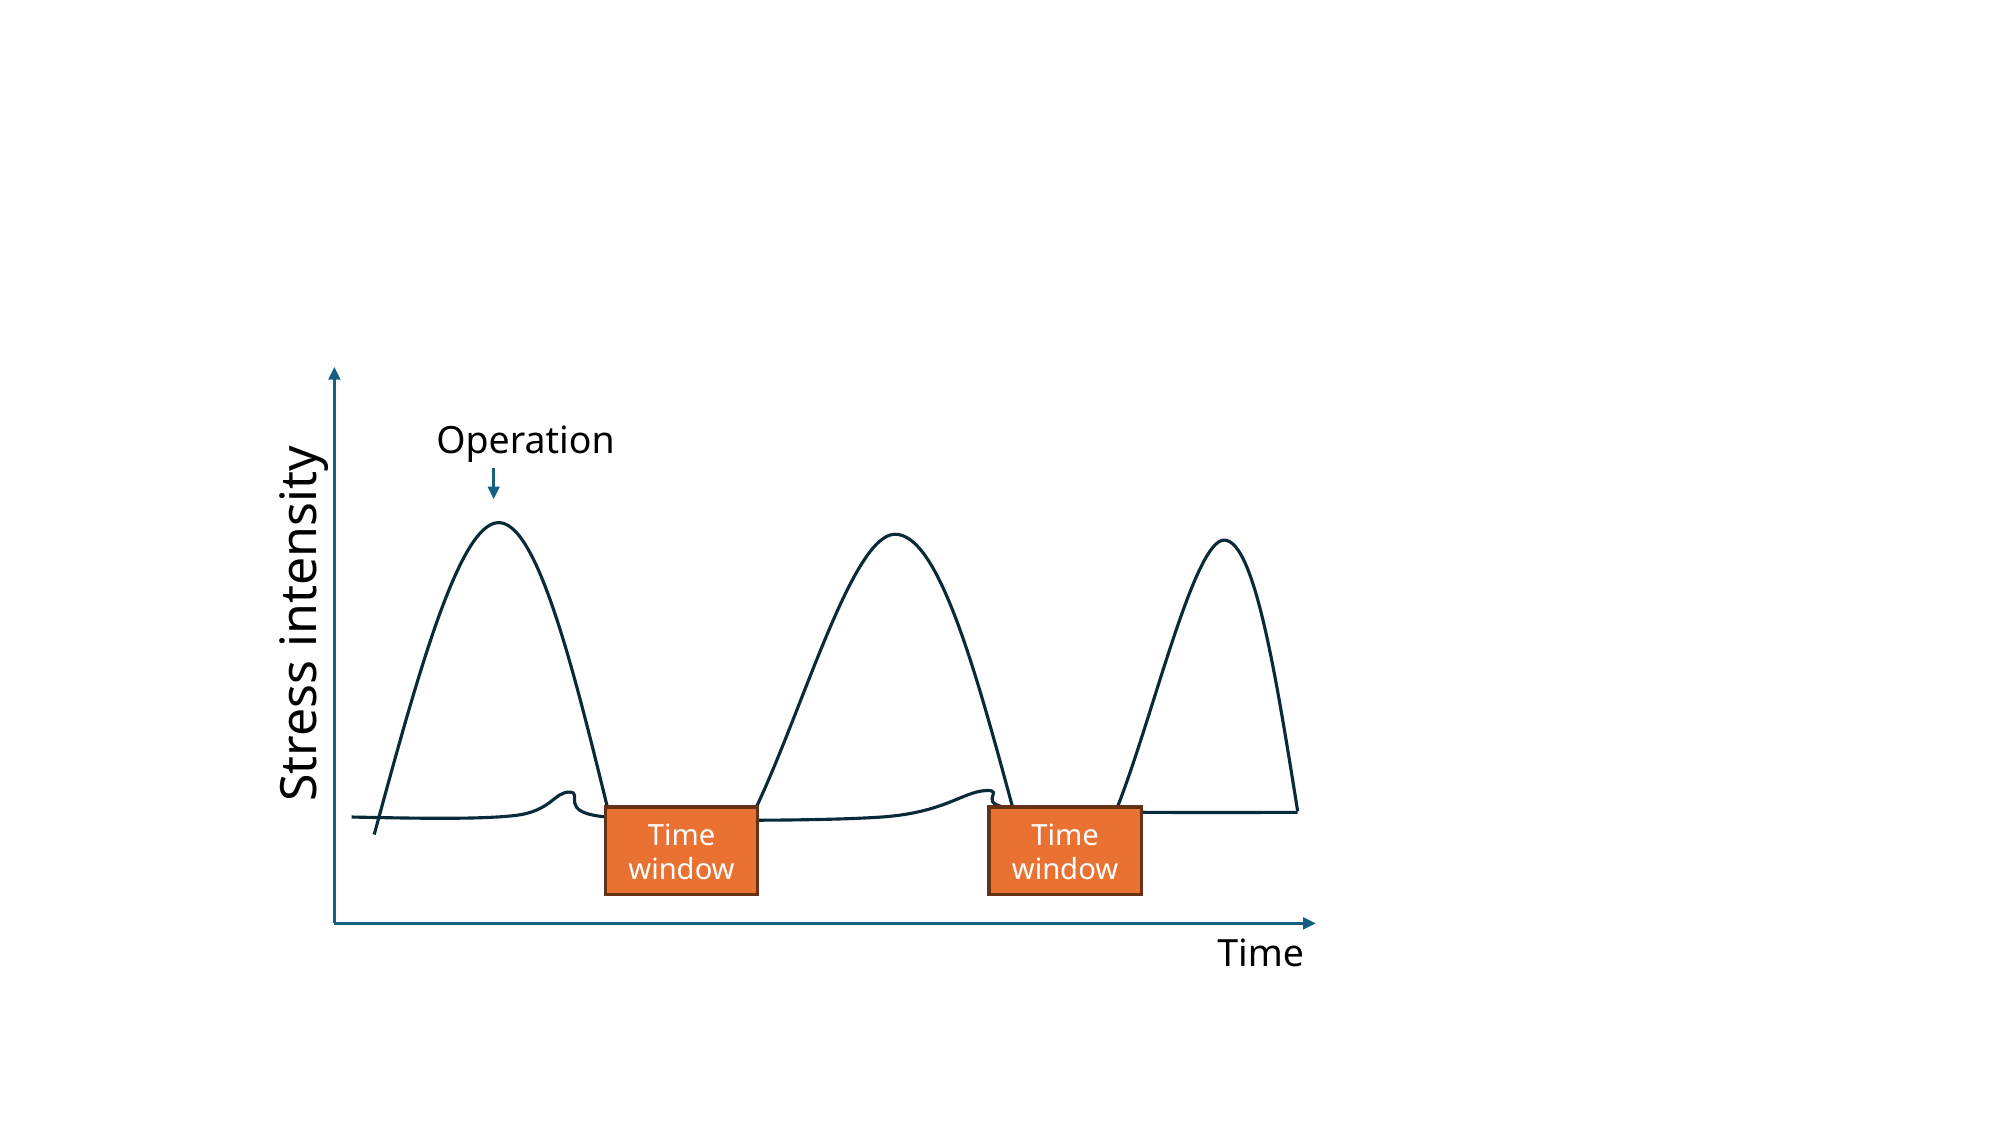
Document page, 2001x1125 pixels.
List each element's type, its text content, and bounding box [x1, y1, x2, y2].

text_box [759, 788, 1002, 822]
text_box Stress intensity [258, 430, 333, 817]
text_box Time [1202, 922, 1319, 982]
text_box Operation [421, 408, 630, 469]
text_box [759, 814, 987, 825]
text_box Time window [604, 805, 759, 896]
text_box [755, 532, 1014, 815]
text_box [1116, 538, 1300, 812]
text_box [377, 521, 609, 816]
text_box Time window [987, 805, 1143, 896]
text_box [1143, 810, 1298, 815]
text_box [351, 790, 604, 820]
text_box [372, 816, 604, 835]
